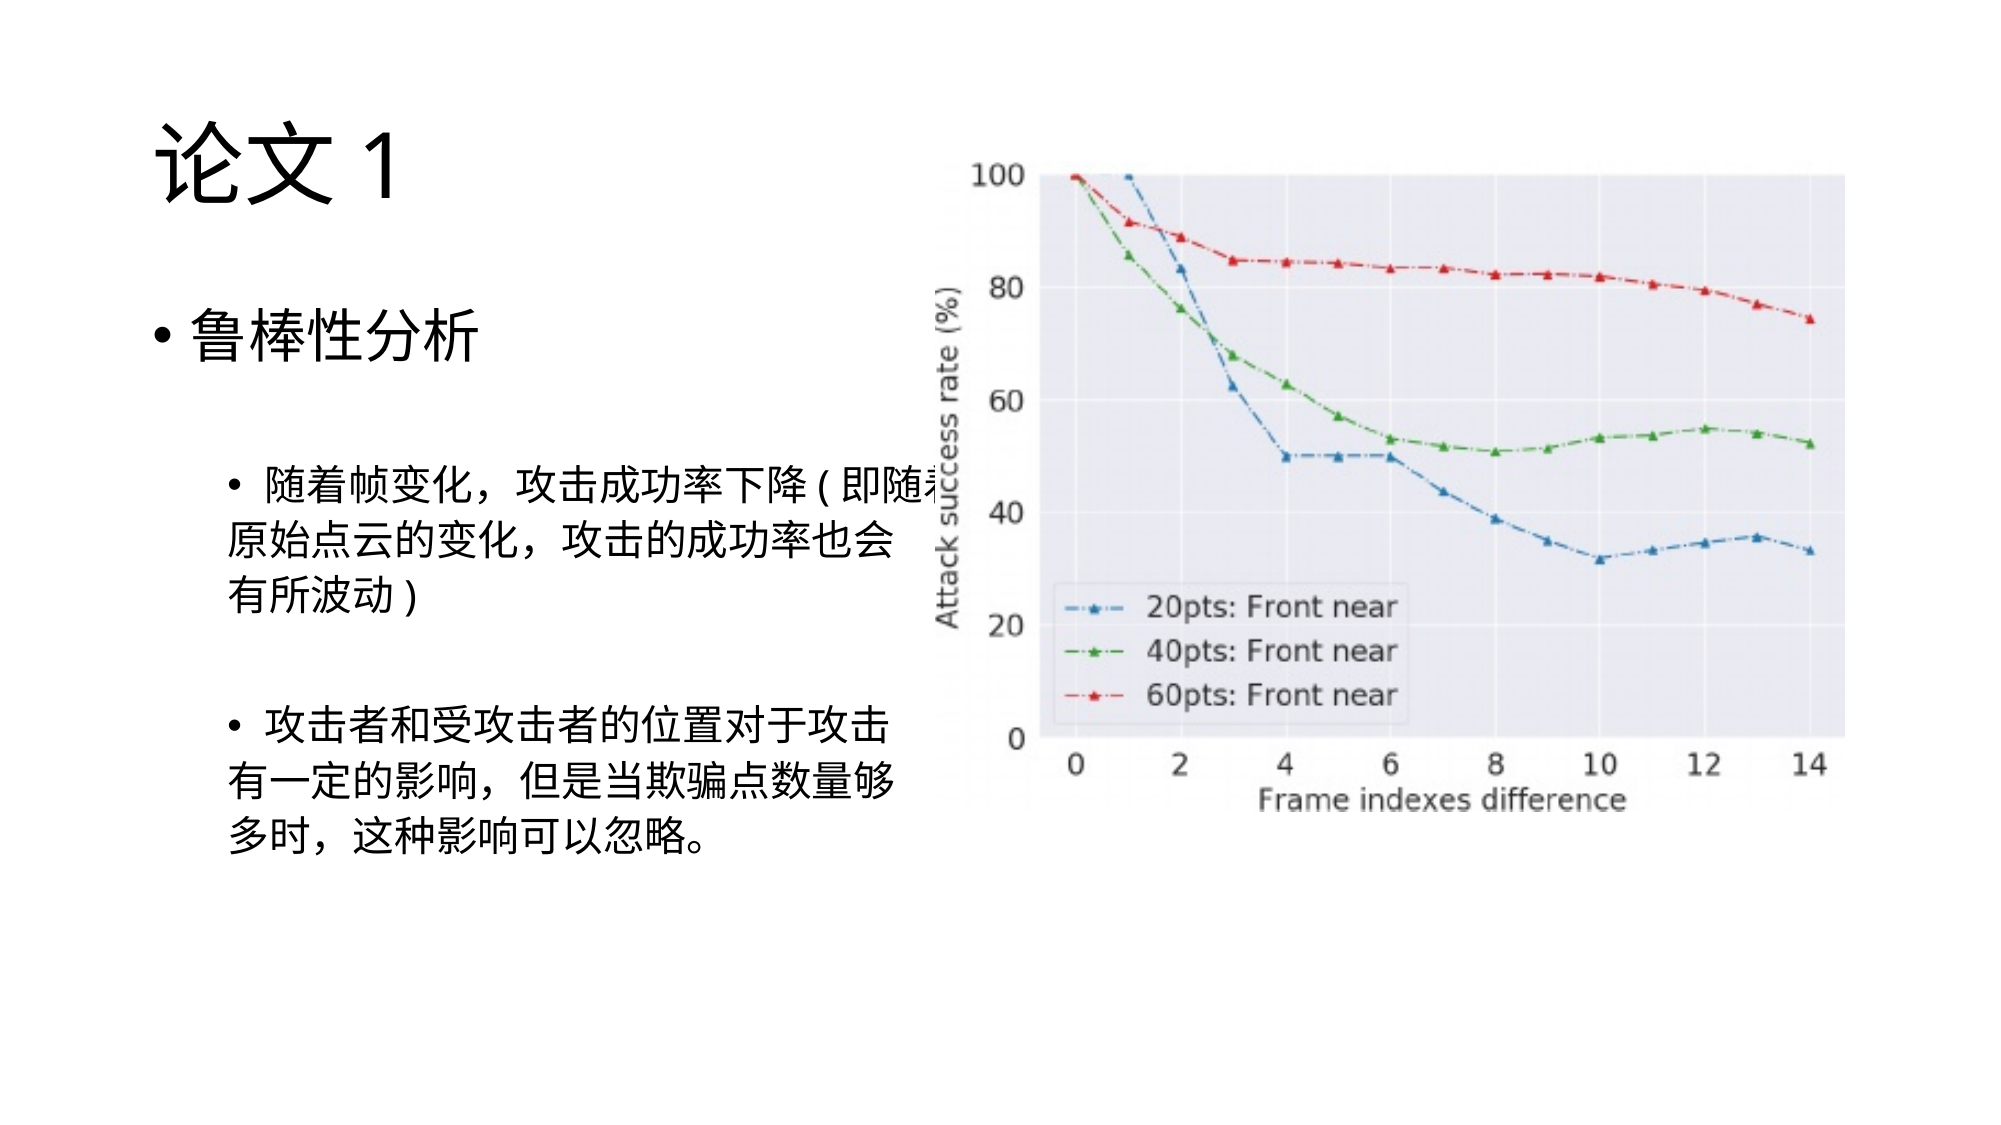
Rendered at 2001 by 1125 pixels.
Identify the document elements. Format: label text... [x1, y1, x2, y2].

title 论文1 [137, 59, 1863, 278]
list 鲁棒性分析 随着帧变化，攻击成功率下降(即随着 原始点云的变化，攻击的成功率也会 有所波动) 攻击者和受攻击者的位置对于攻击 有一定的影响，但是当欺骗点数量够 多时，这种影响可以忽略。 [137, 299, 1863, 1014]
picture [935, 161, 1845, 813]
